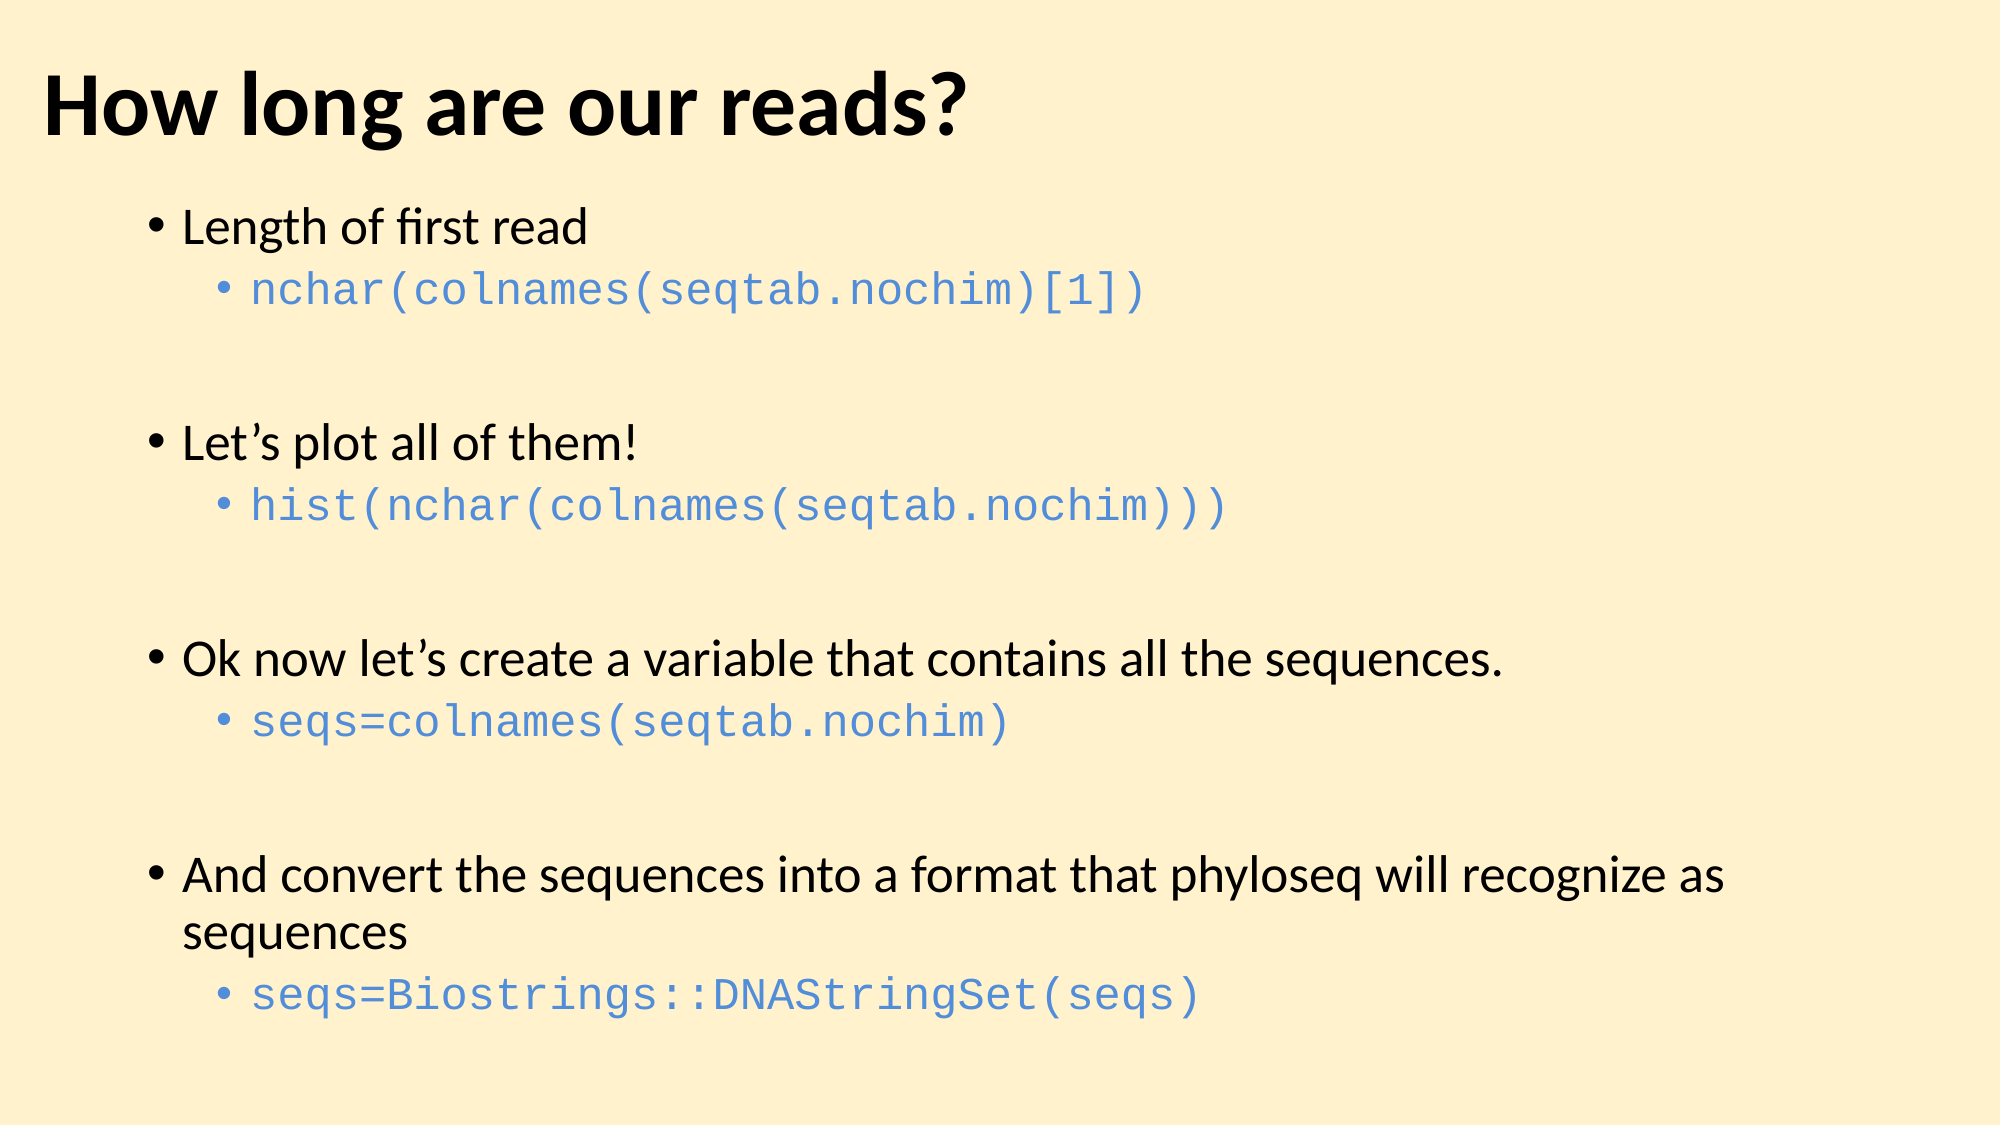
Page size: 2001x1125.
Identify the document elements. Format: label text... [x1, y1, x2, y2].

list Length of first read nchar(colnames(seqtab.nochim)[1]) Let’s plot all of them! hist(nchar(colnames(seqtab.nochim))) Ok now let’s create a variable that contains all the sequences. seqs=colnames(seqtab.nochim) And convert the sequences into a format that phyloseq will recognize as sequences seqs=Biostrings::DNAStringSet(seqs) [132, 190, 1858, 1035]
title How long are our reads? [28, 35, 1754, 176]
